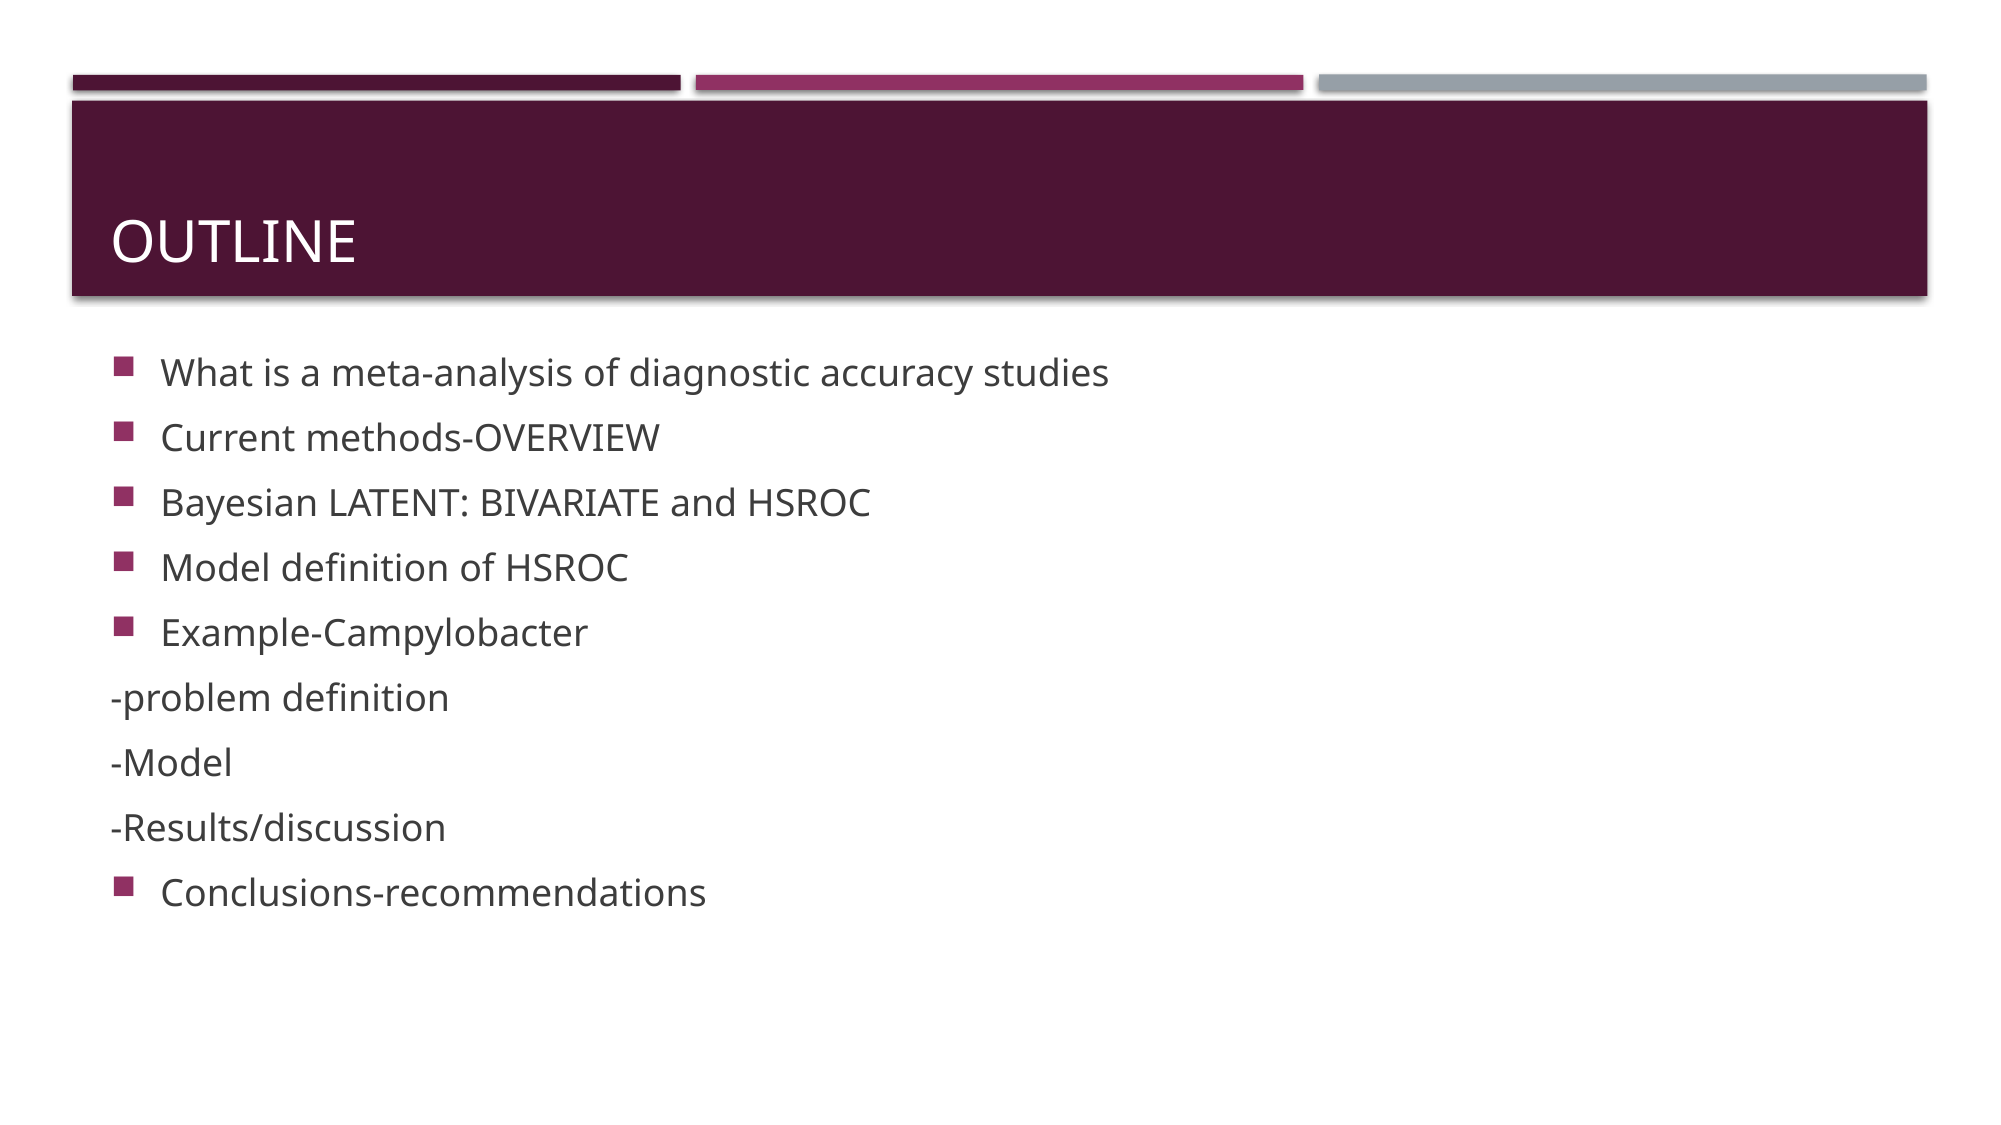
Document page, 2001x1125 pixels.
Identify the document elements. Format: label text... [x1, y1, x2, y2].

list What is a meta-analysis of diagnostic accuracy studies Current methods-OVERVIEW Bayesian LATENT: BIVARIATE and HSROC Model definition of HSROC Example-Campylobacter -problem definition -Model -Results/discussion Conclusions-recommendations [95, 341, 1905, 1093]
title Outline [95, 115, 1905, 282]
